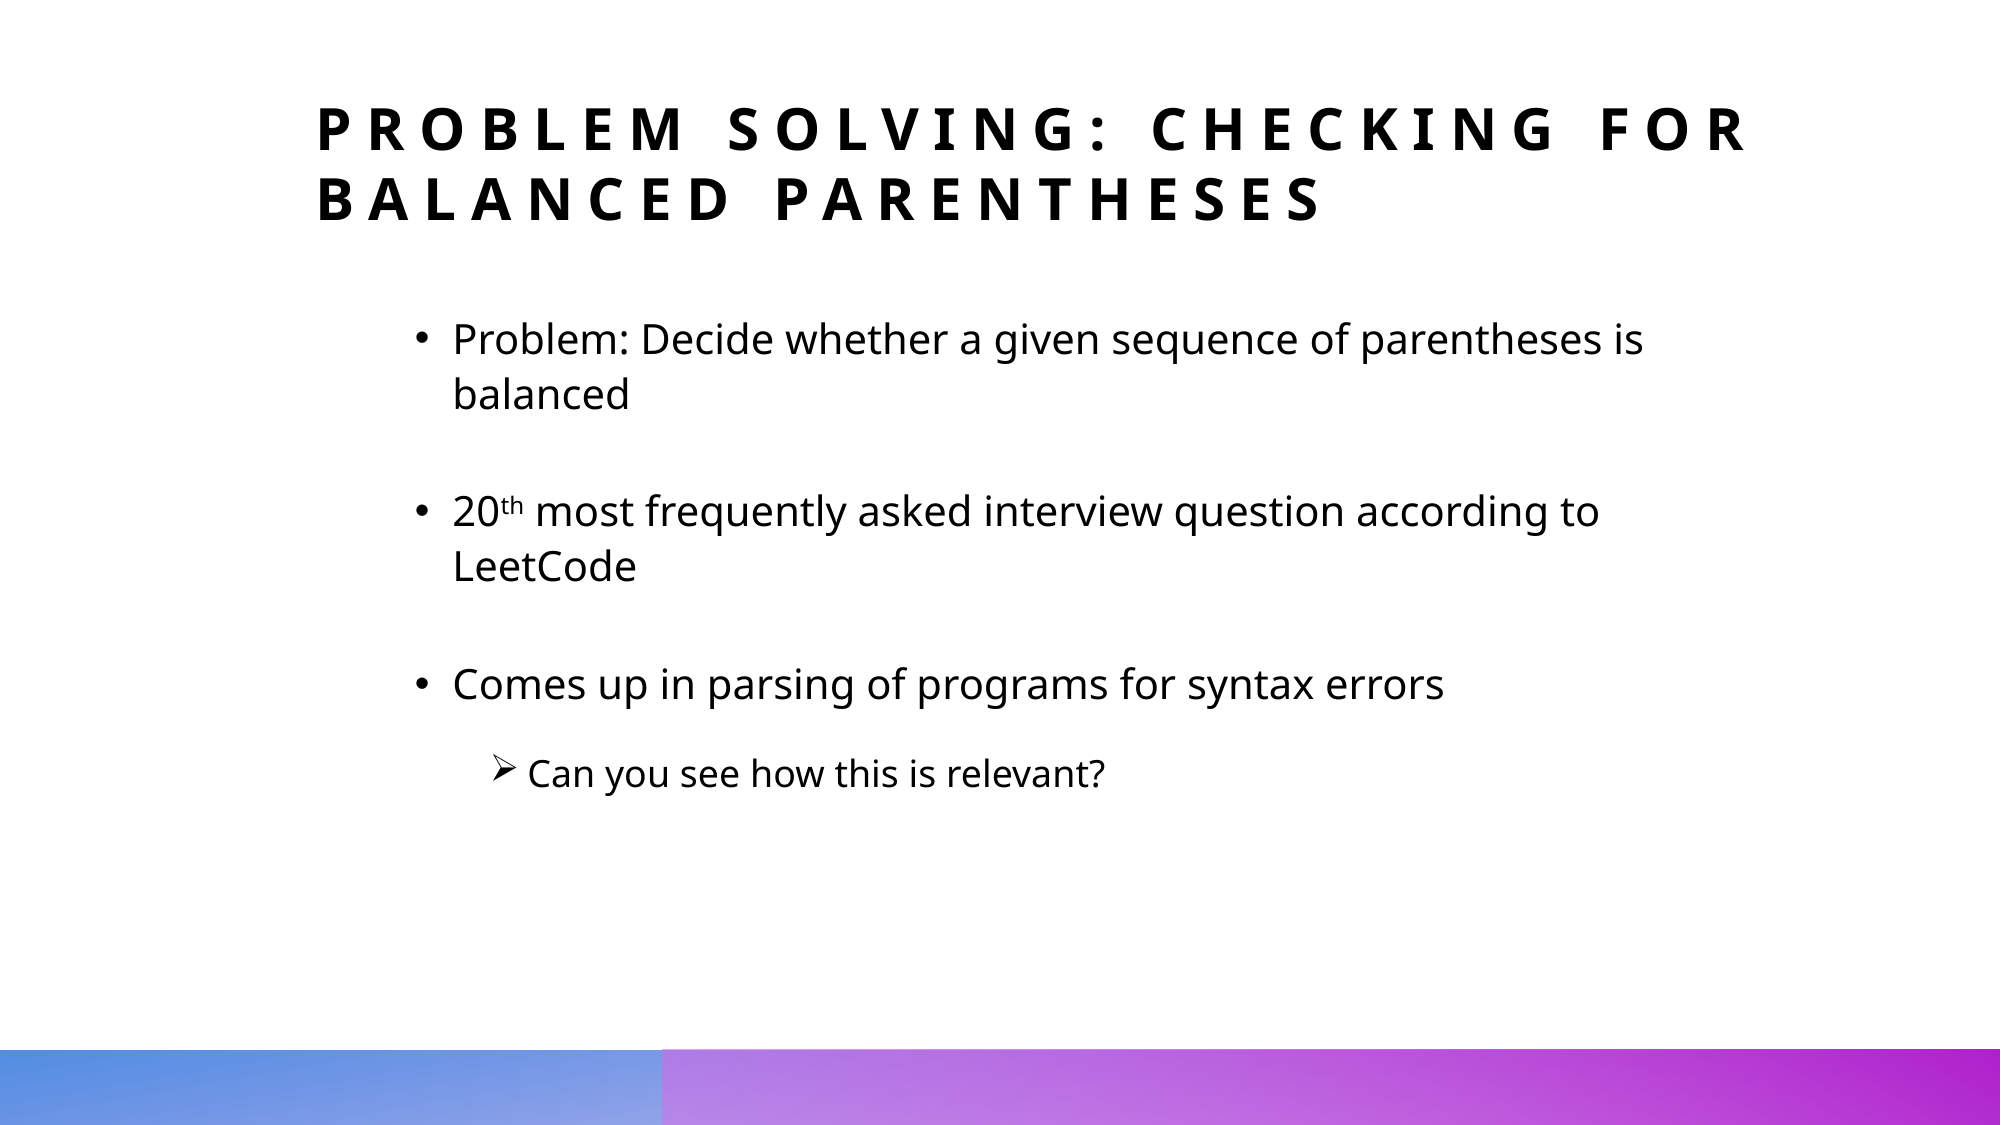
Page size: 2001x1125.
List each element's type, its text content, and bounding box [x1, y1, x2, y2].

title Problem Solving: Checking for Balanced Parentheses [300, 90, 1871, 240]
list Problem: Decide whether a given sequence of parentheses is balanced 20th most frequently asked interview question according to LeetCode Comes up in parsing of programs for syntax errors Can you see how this is relevant? [399, 299, 1675, 1025]
